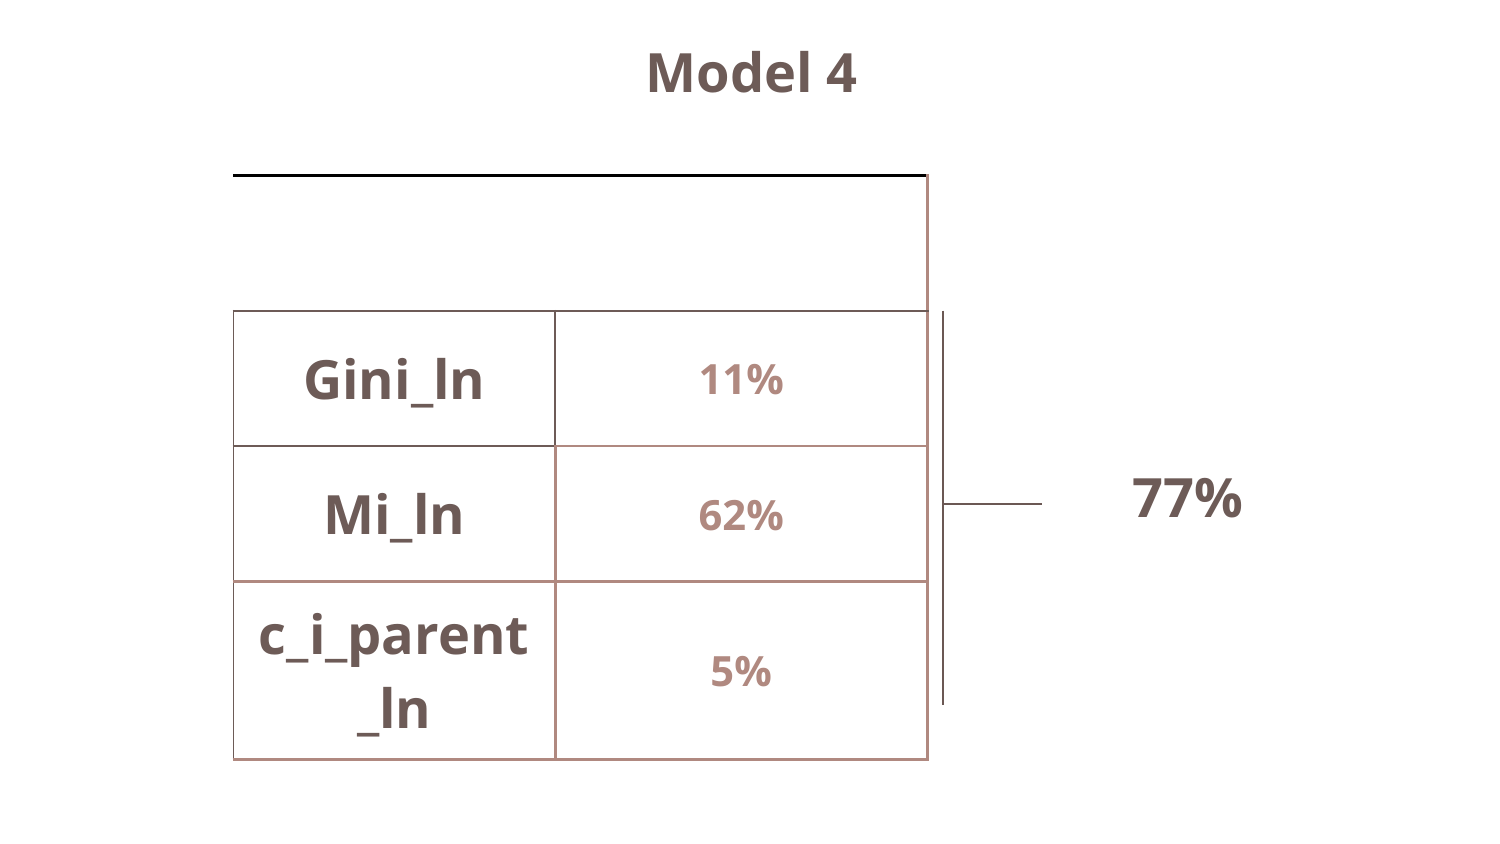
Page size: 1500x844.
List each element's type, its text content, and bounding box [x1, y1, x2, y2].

table_cell 5% [557, 583, 926, 758]
table_cell Mi_ln [234, 447, 554, 580]
table_cell c_i_parent_ln [234, 583, 554, 758]
table_cell 11% [556, 312, 926, 445]
table_cell 62% [557, 447, 926, 580]
table_cell Gini_ln [234, 312, 554, 445]
text_box 77% [1074, 455, 1302, 536]
text_box Model 4 [76, 30, 1427, 111]
table_header [233, 177, 926, 310]
